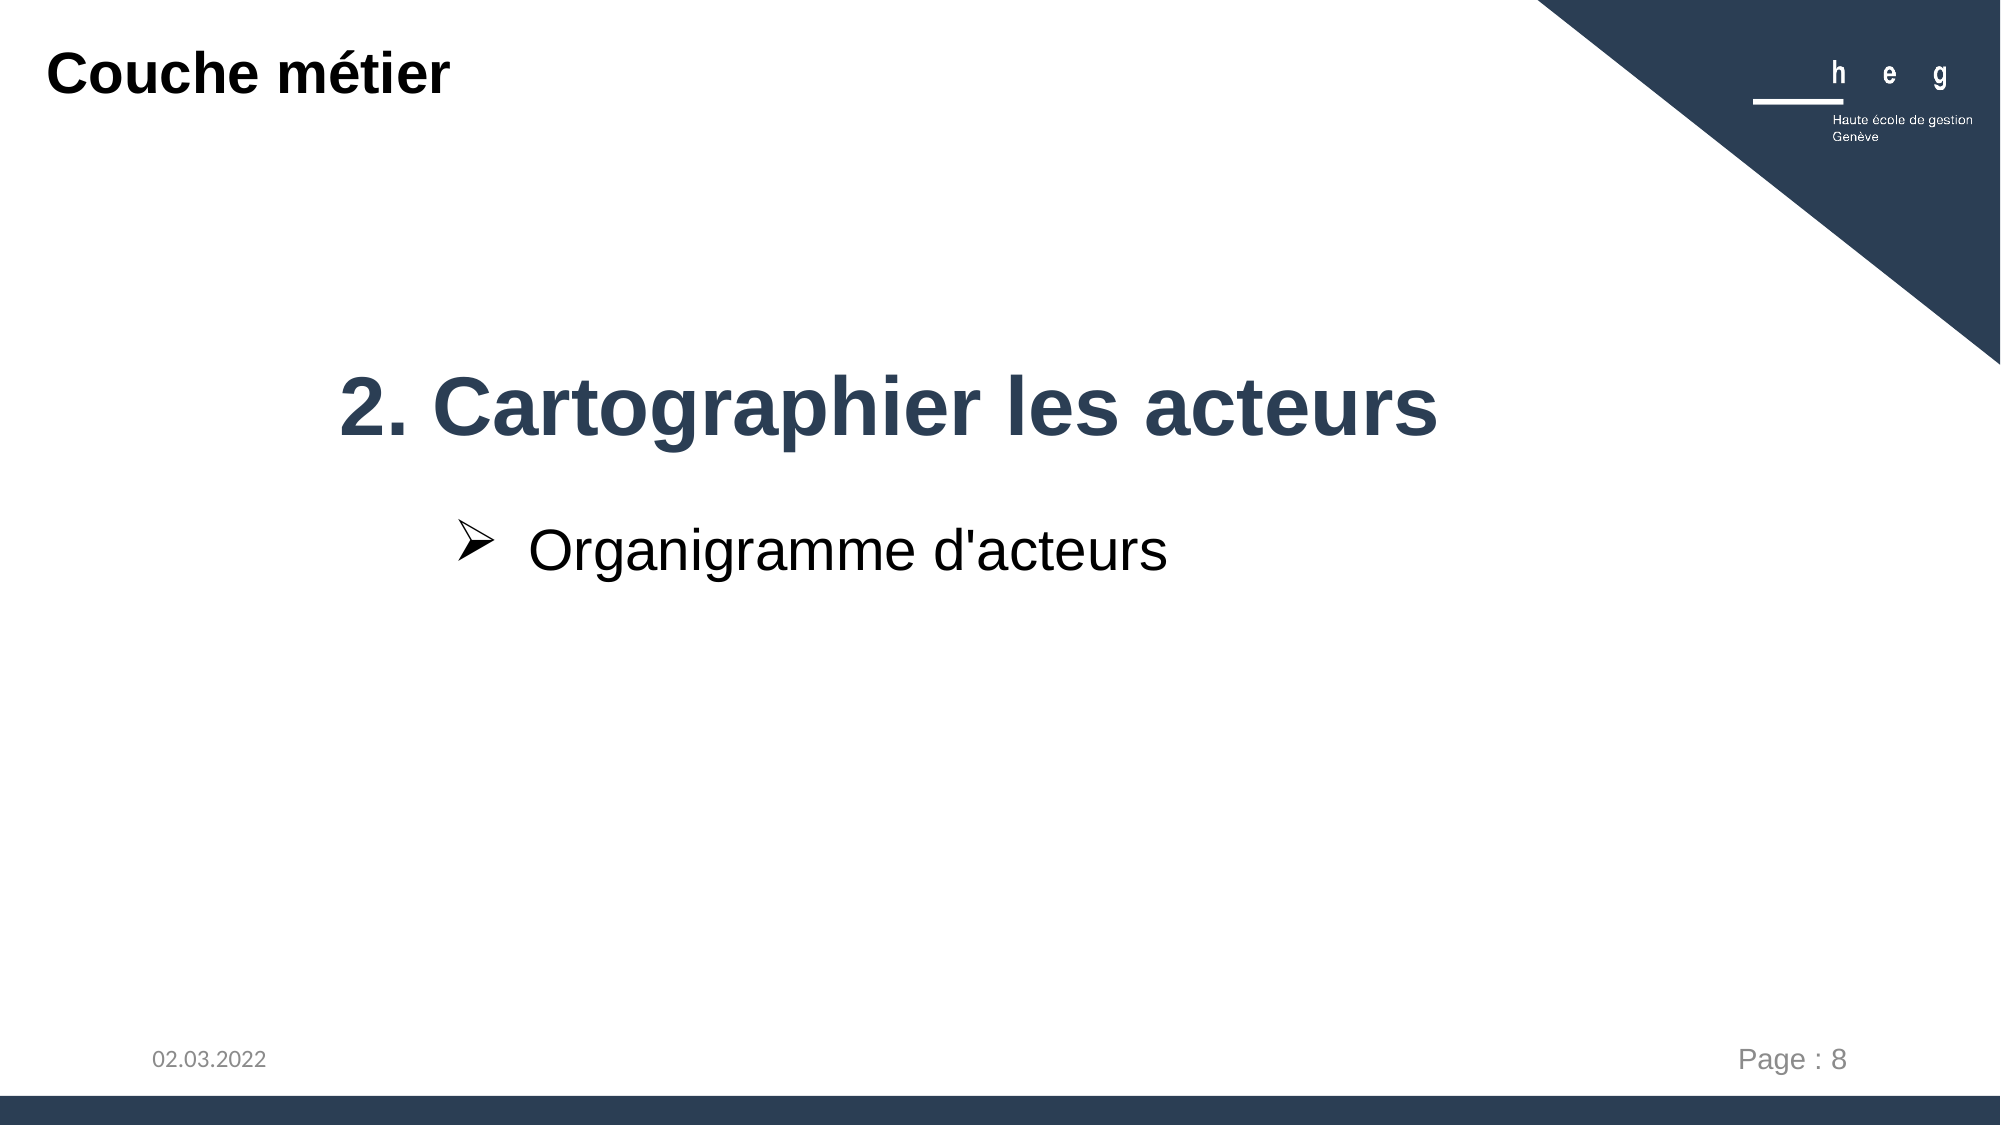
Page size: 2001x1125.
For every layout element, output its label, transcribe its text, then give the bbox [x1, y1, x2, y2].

title 2. Cartographier les acteurs [324, 314, 1675, 504]
picture [1753, 60, 1972, 141]
text_box Organigramme d'acteurs [438, 504, 1240, 590]
slide_number Page : 8 [1412, 1027, 1863, 1088]
text_box Couche métier [31, 27, 467, 113]
